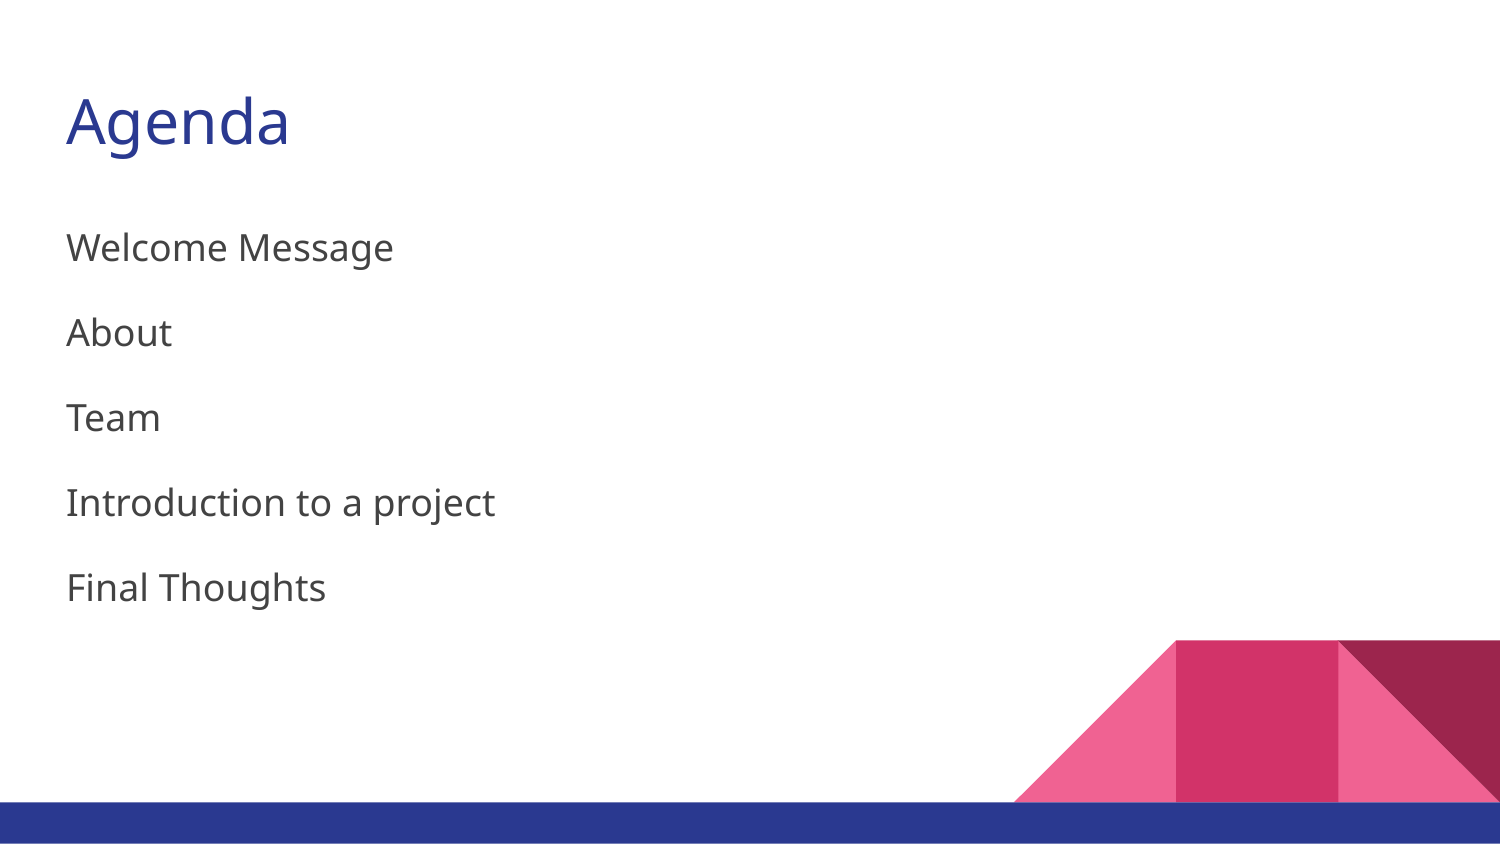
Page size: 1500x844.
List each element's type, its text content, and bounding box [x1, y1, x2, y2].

list Welcome Message About Team Introduction to a project Final Thoughts [51, 201, 1449, 750]
title Agenda [51, 67, 1449, 167]
